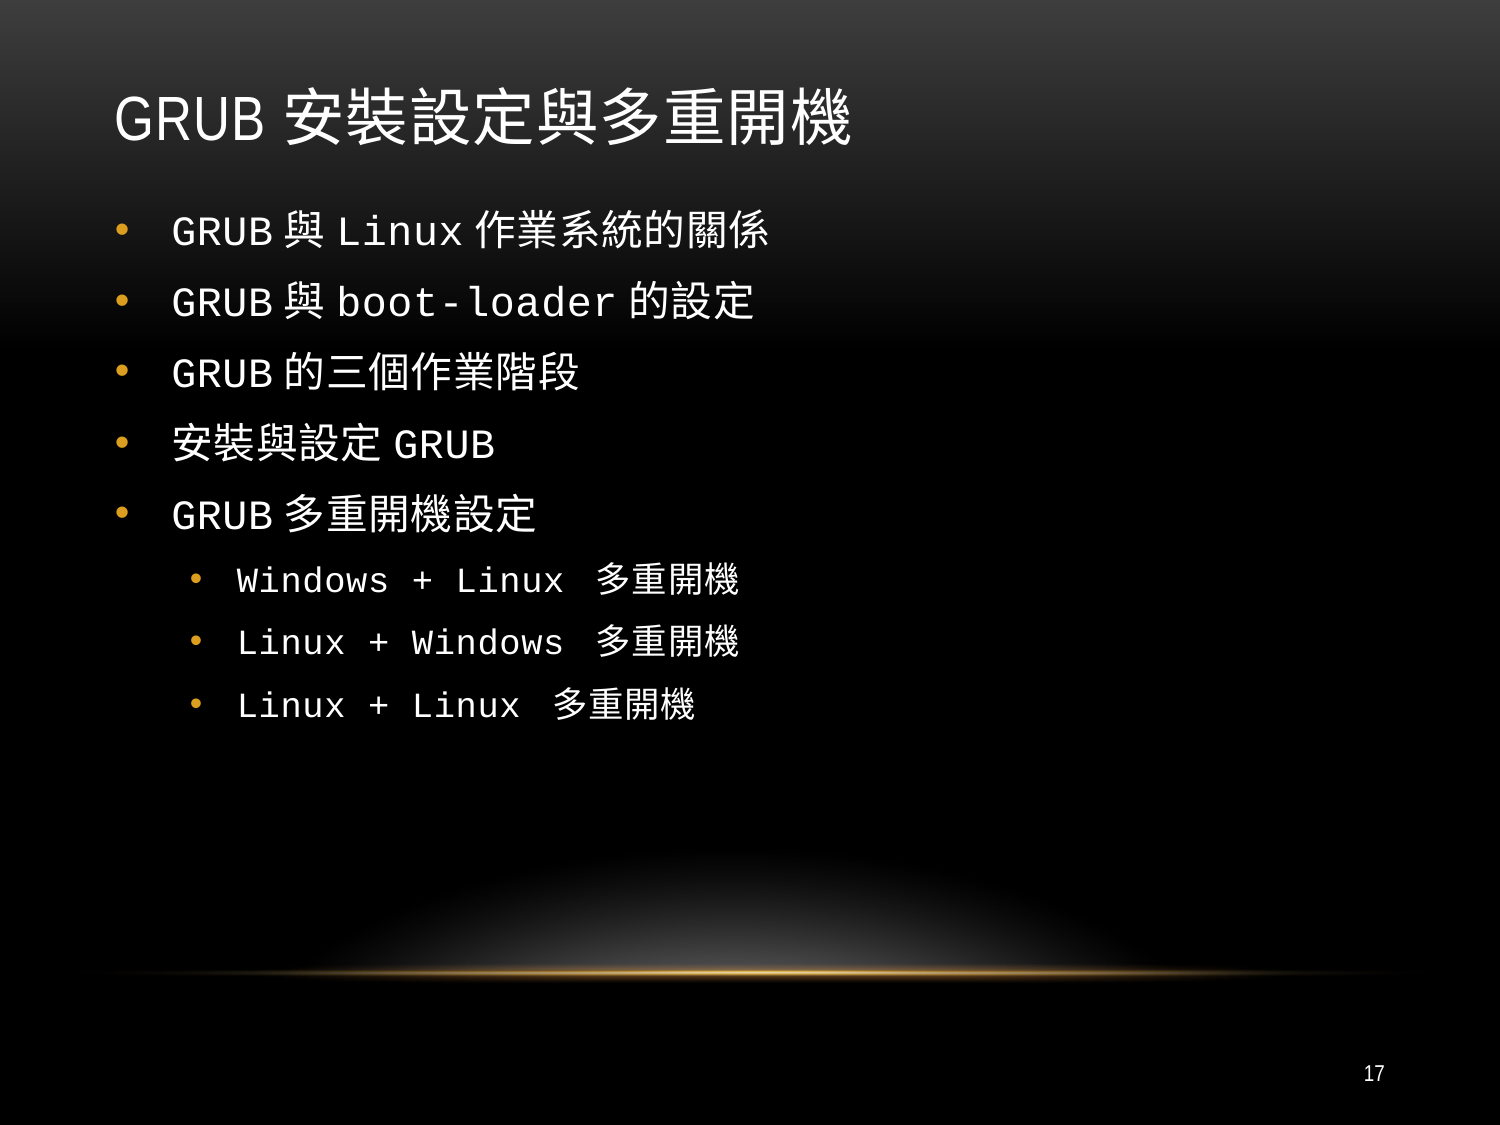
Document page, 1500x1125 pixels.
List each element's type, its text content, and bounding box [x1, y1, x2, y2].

slide_number 17 [1237, 1042, 1400, 1103]
list GRUB與Linux作業系統的關係 GRUB與boot-loader的設定 GRUB的三個作業階段 安裝與設定GRUB GRUB多重開機設定 Windows + Linux 多重開機 Linux + Windows 多重開機 Linux + Linux 多重開機 [99, 196, 1400, 938]
picture [0, 0, 1500, 1125]
title Grub安裝設定與多重開機 [99, 45, 1400, 161]
